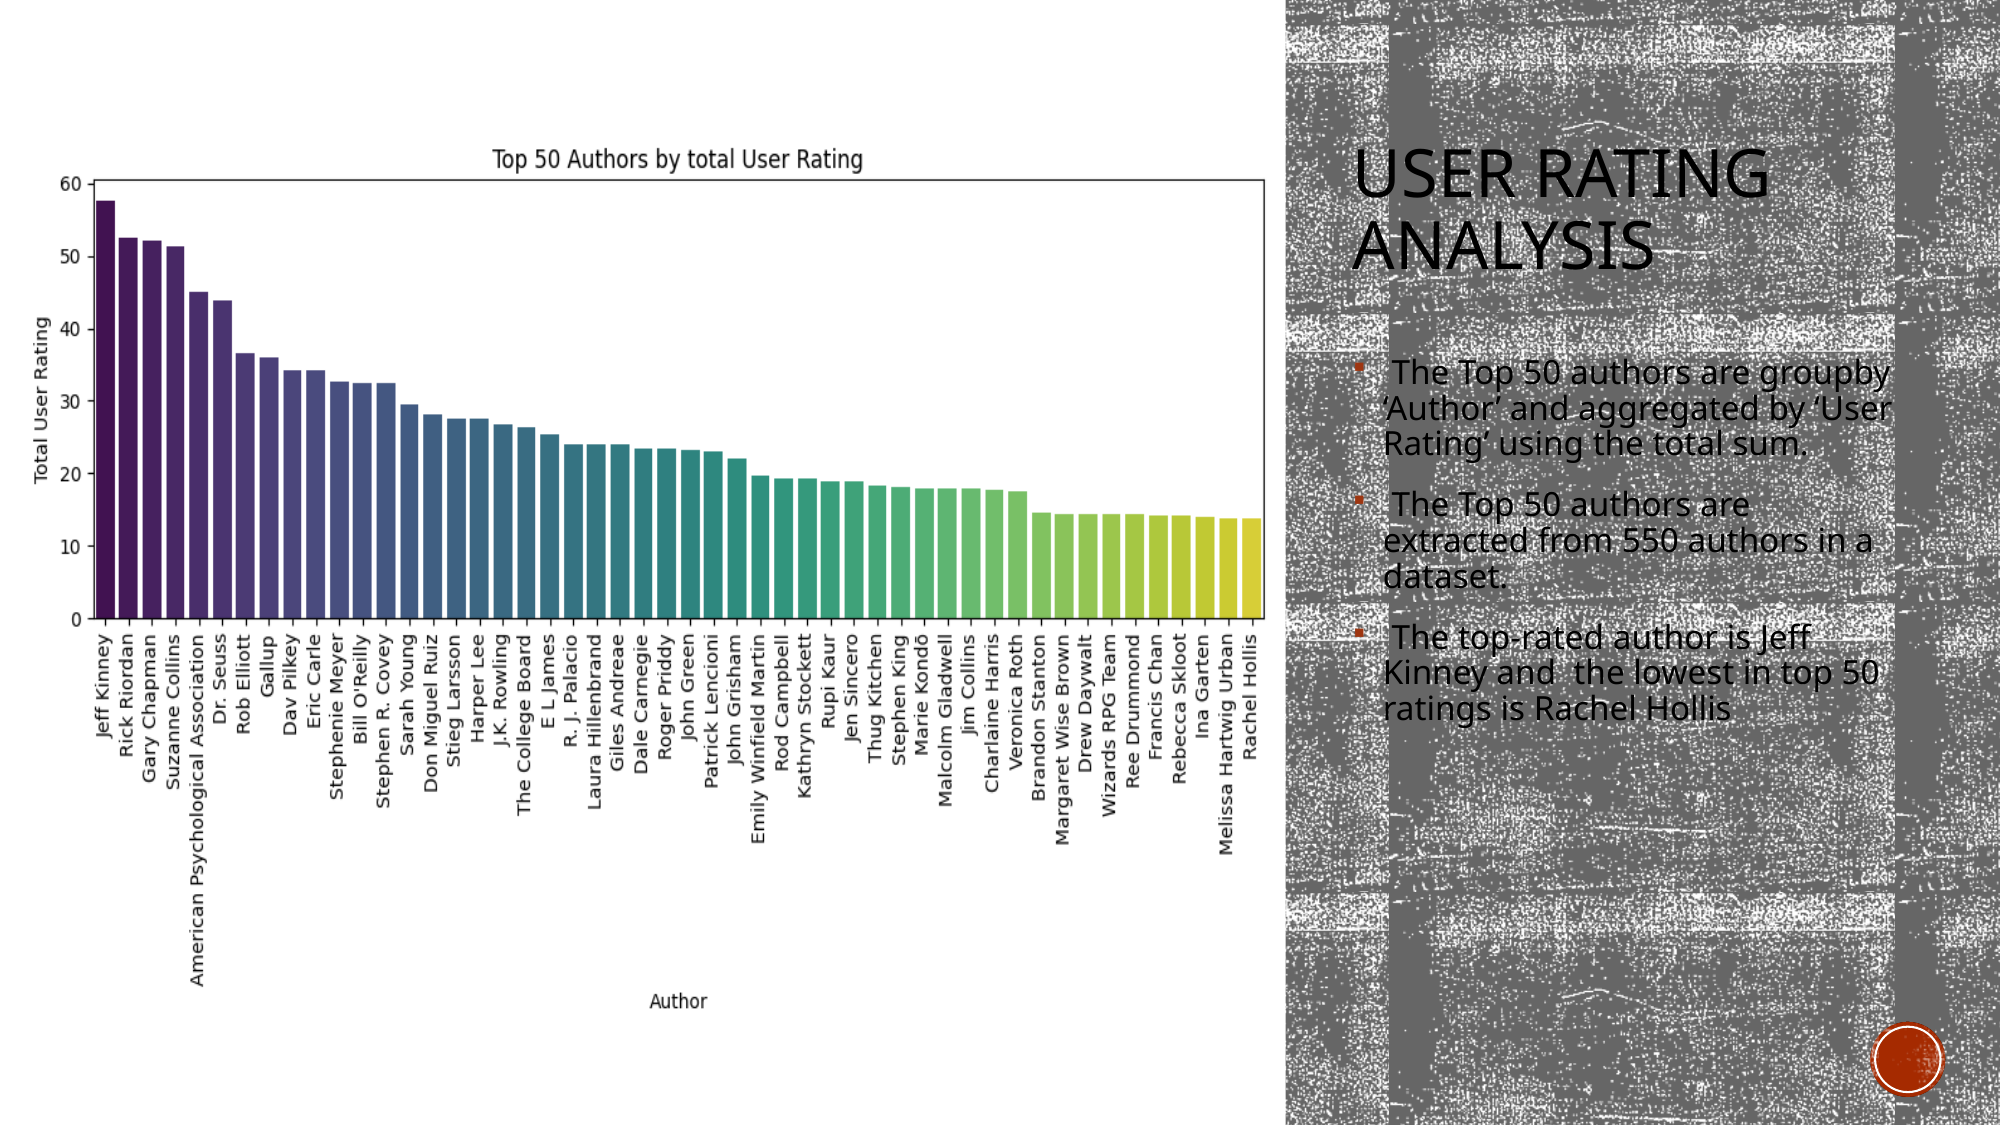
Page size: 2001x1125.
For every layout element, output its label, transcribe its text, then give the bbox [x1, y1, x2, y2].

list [25, 138, 1271, 1025]
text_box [1872, 1024, 1943, 1095]
list The Top 50 authors are groupby ‘Author’ and aggregated by ‘User Rating’ using the total sum. The Top 50 authors are extracted from 550 authors in a dataset. The top-rated author is Jeff Kinney and the lowest in top 50 ratings is Rachel Hollis [1338, 348, 1920, 1013]
text_box [1284, 0, 2000, 1125]
title User Rating Analysis [1338, 79, 1920, 344]
